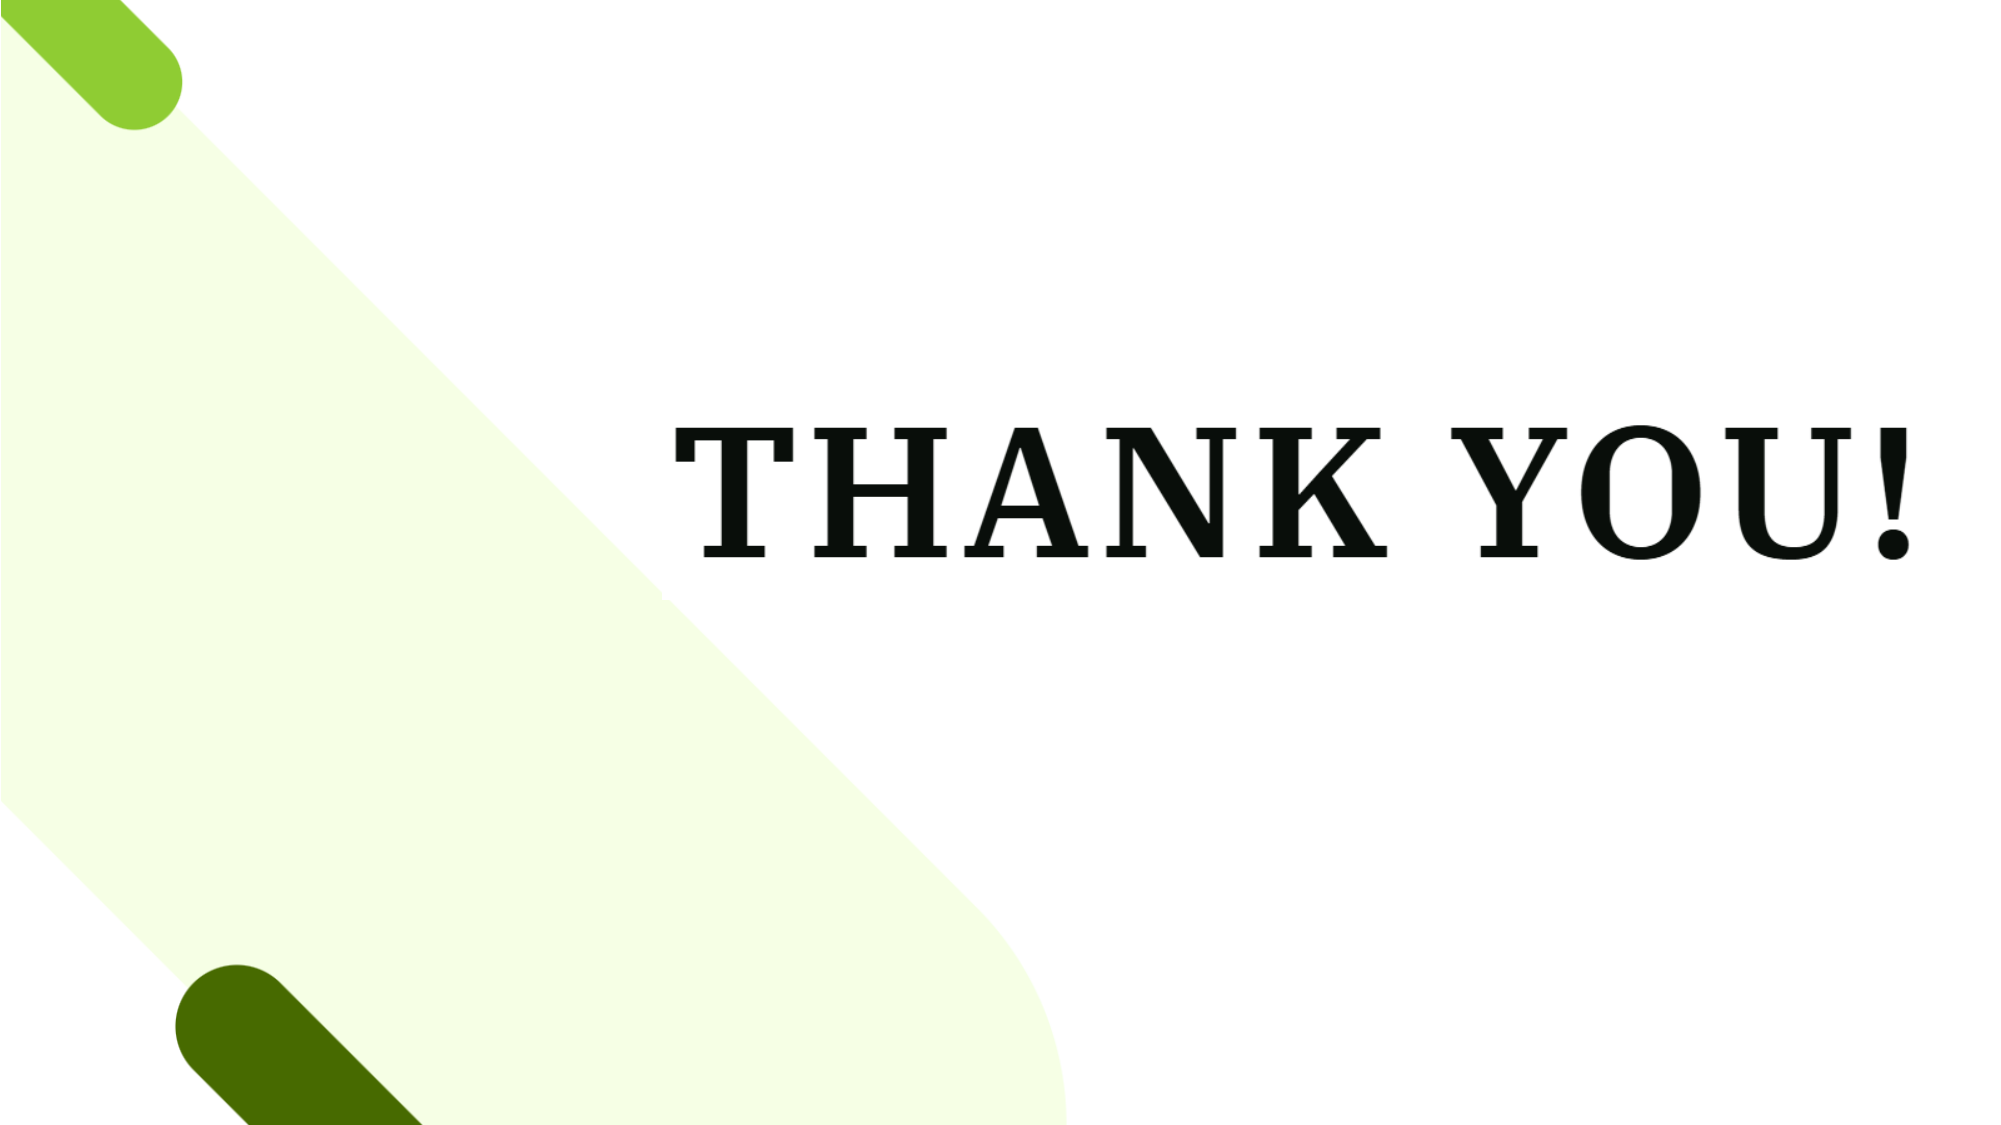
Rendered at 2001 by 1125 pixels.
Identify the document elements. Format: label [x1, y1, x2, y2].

list [661, 394, 1936, 601]
picture [0, 0, 2000, 1125]
